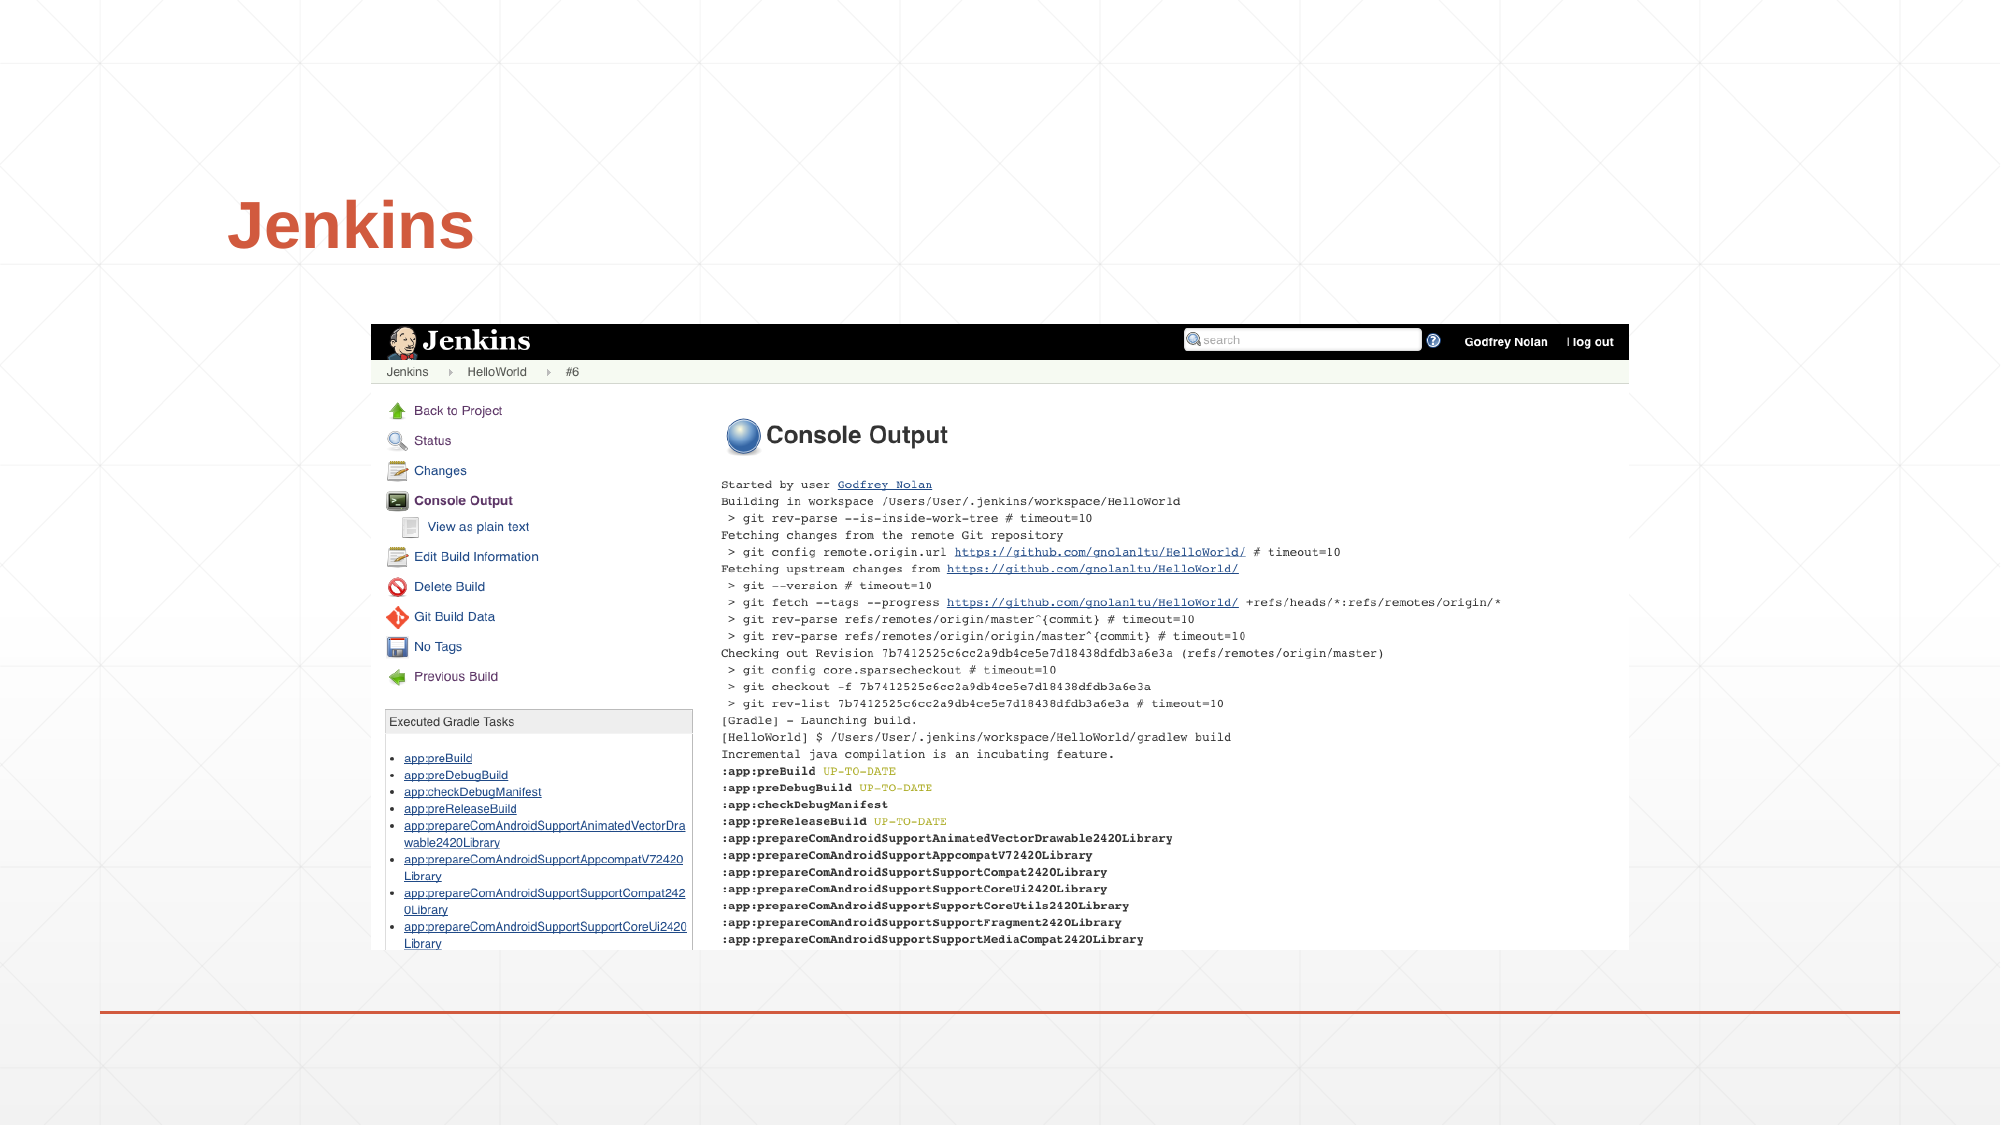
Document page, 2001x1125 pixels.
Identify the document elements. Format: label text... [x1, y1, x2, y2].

title Jenkins [212, 82, 1788, 271]
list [371, 324, 1629, 950]
